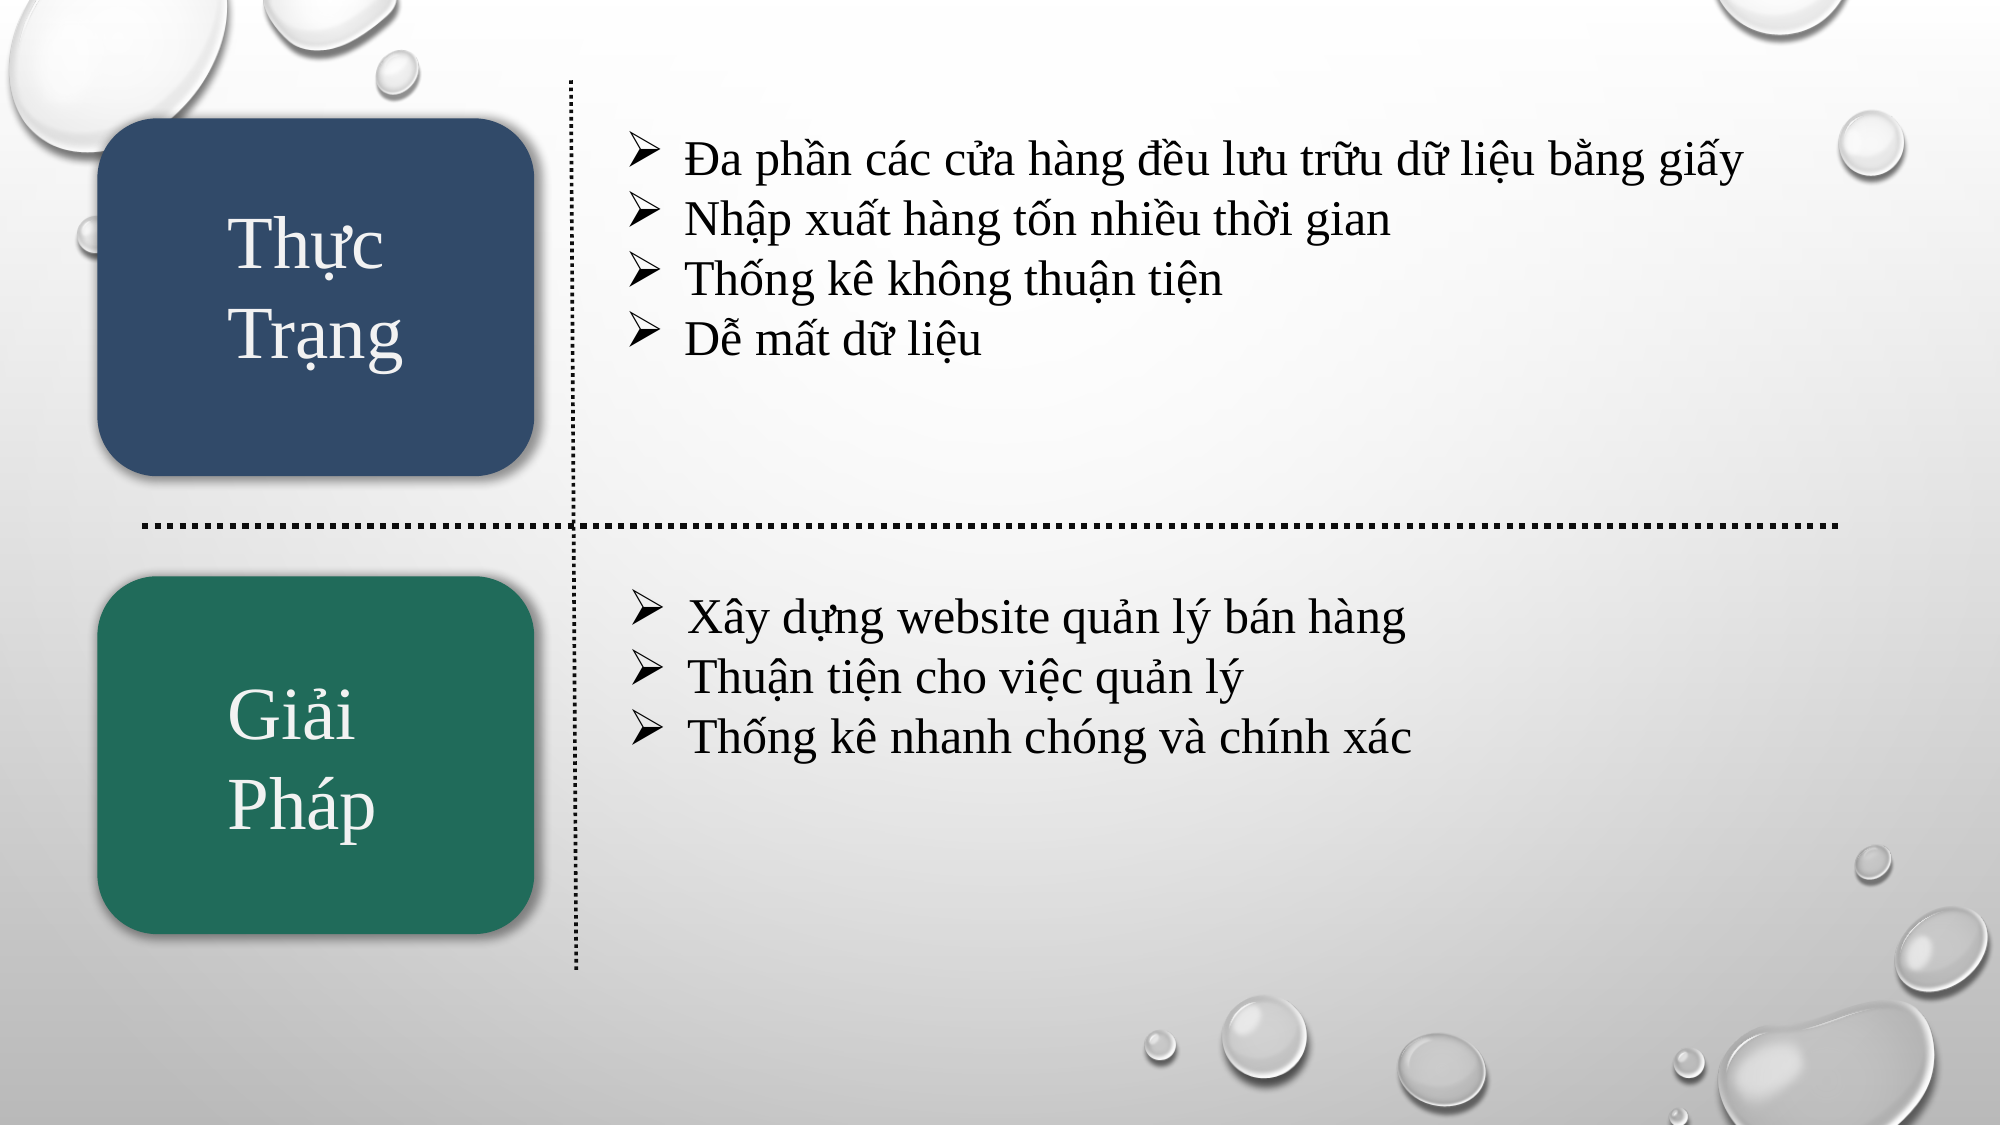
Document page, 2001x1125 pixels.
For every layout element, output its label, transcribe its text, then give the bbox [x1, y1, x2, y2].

text_box Đa phần các cửa hàng đều lưu trữu dữ liệu bằng giấy Nhập xuất hàng tốn nhiều thời gian Thống kê không thuận tiện Dễ mất dữ liệu [610, 118, 1908, 374]
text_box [570, 79, 577, 973]
text_box Giải Pháp [212, 656, 393, 852]
text_box Thực Trạng [212, 186, 419, 381]
text_box [96, 574, 536, 936]
text_box Xây dựng website quản lý bán hàng Thuận tiện cho việc quản lý Thống kê nhanh chóng và chính xác [613, 576, 1911, 771]
text_box [96, 117, 536, 478]
picture [0, 0, 2000, 1125]
